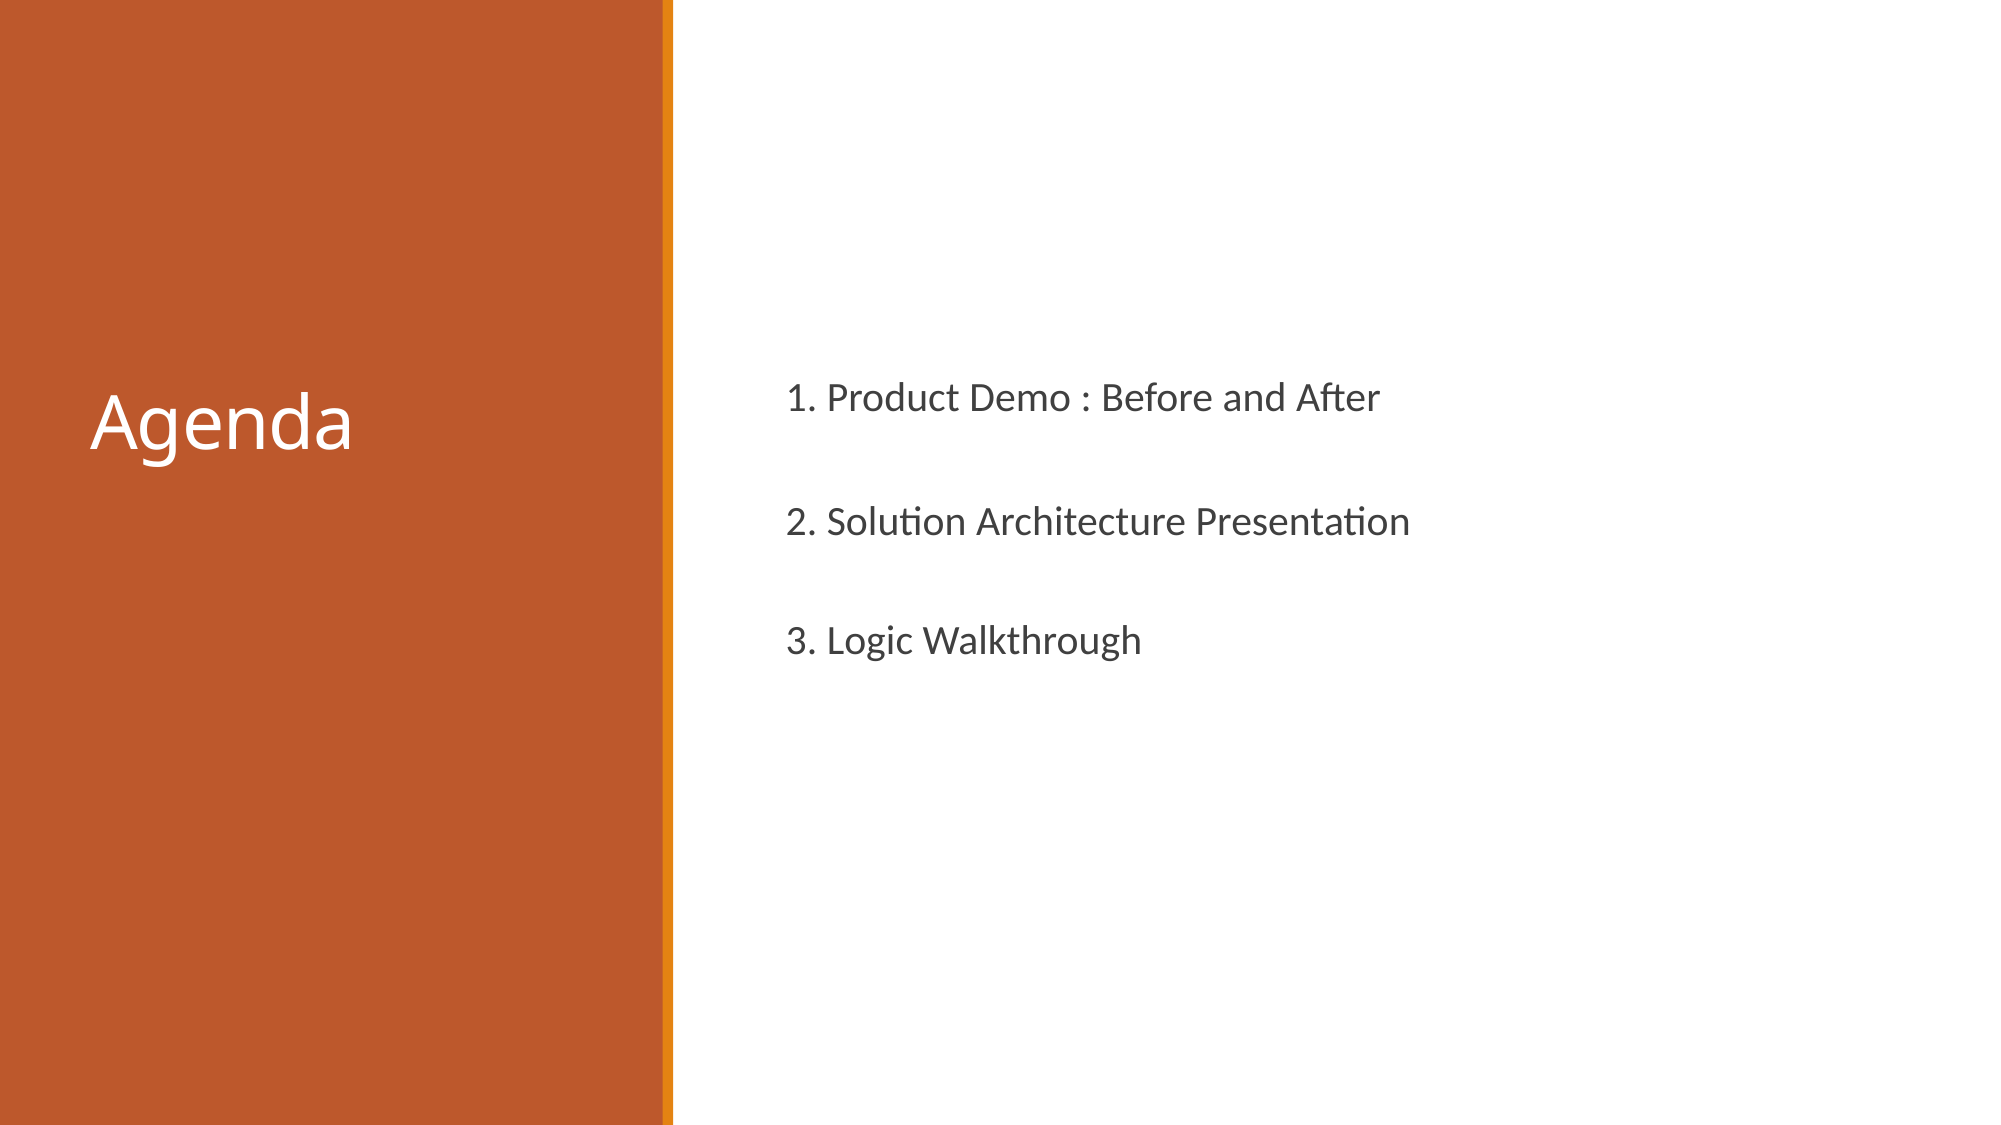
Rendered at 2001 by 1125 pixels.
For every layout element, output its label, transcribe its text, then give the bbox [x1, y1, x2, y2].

title Agenda [75, 97, 600, 473]
list 1. Product Demo : Before and After 2. Solution Architecture Presentation 3. Logic Walkthrough [770, 367, 1836, 702]
